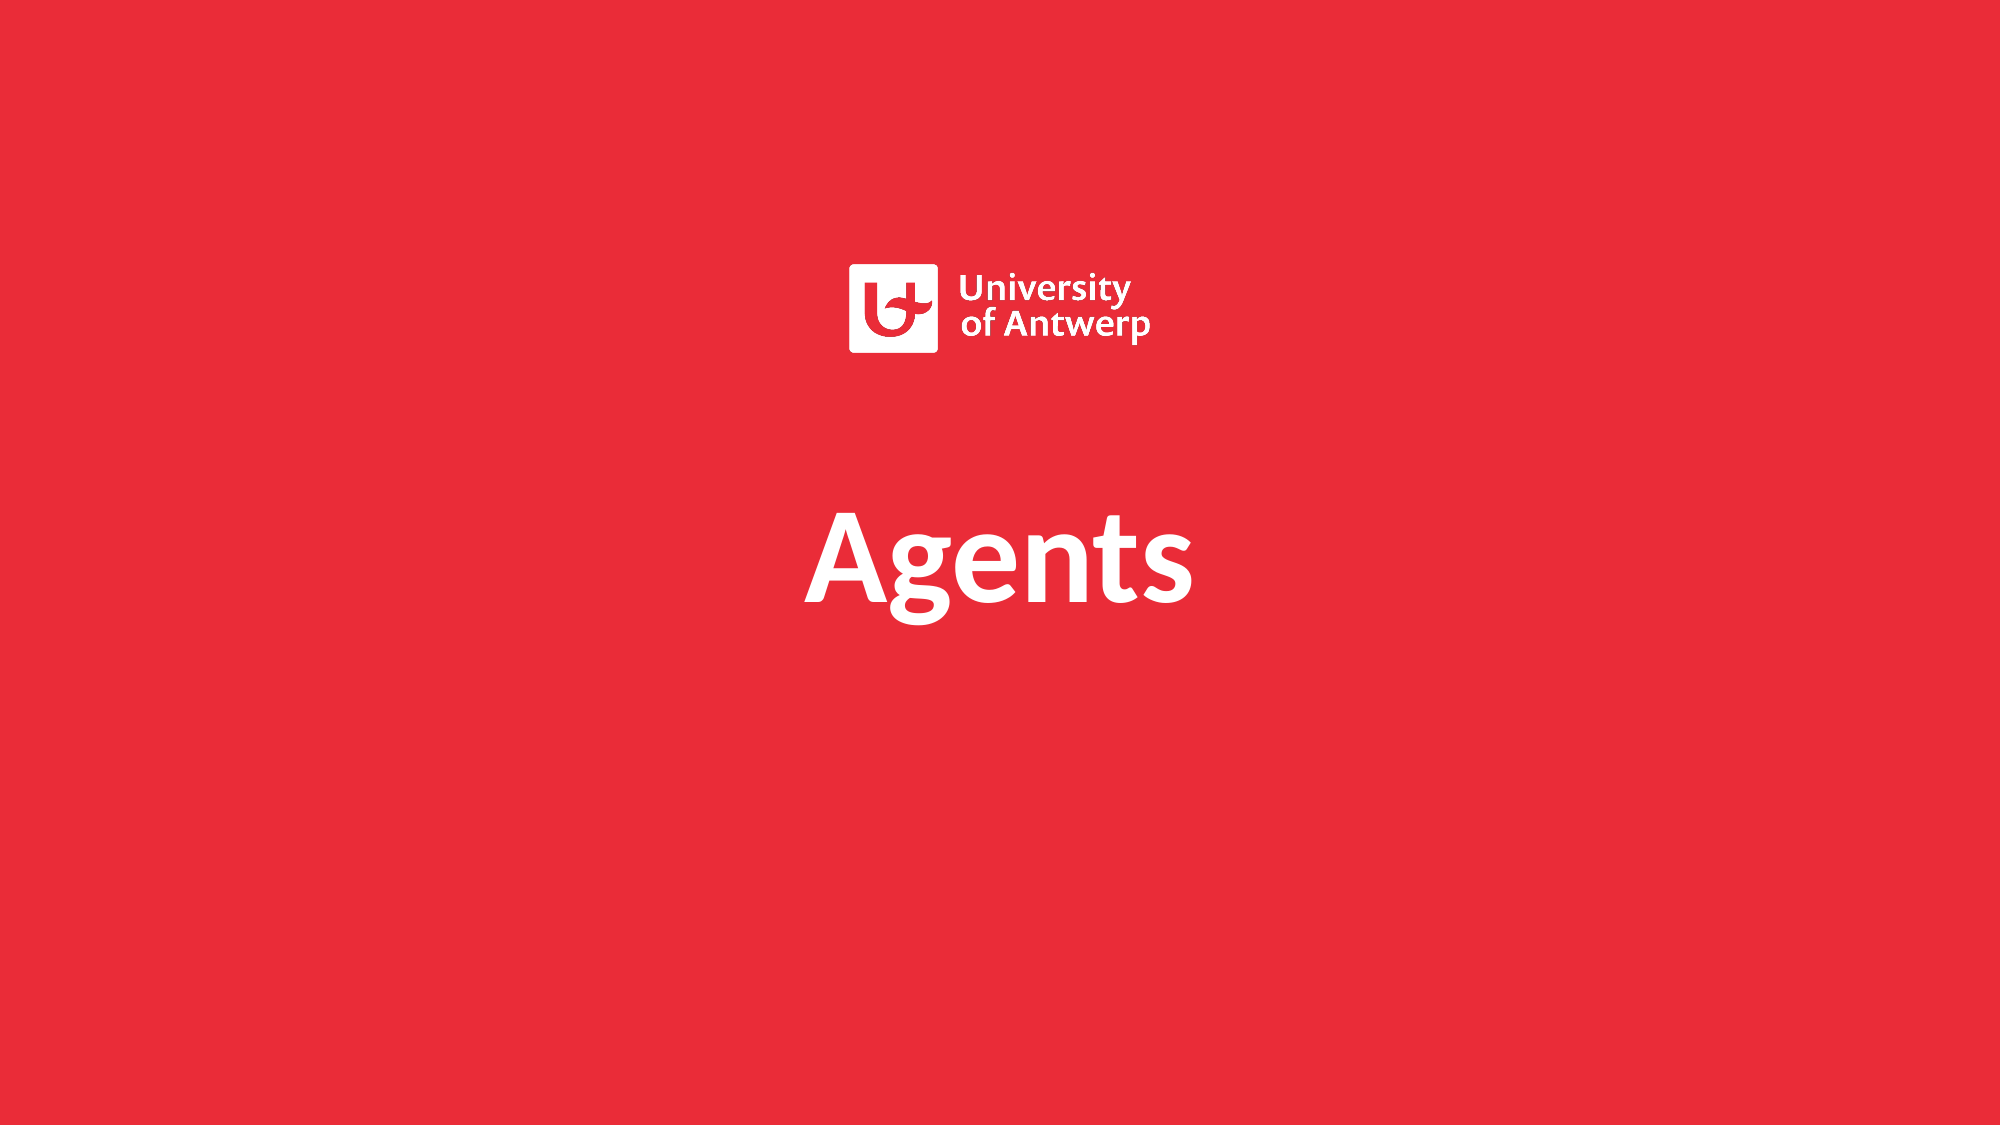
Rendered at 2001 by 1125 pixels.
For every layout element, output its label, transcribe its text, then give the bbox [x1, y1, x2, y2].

title Agents [102, 449, 1898, 667]
picture [849, 264, 1150, 353]
